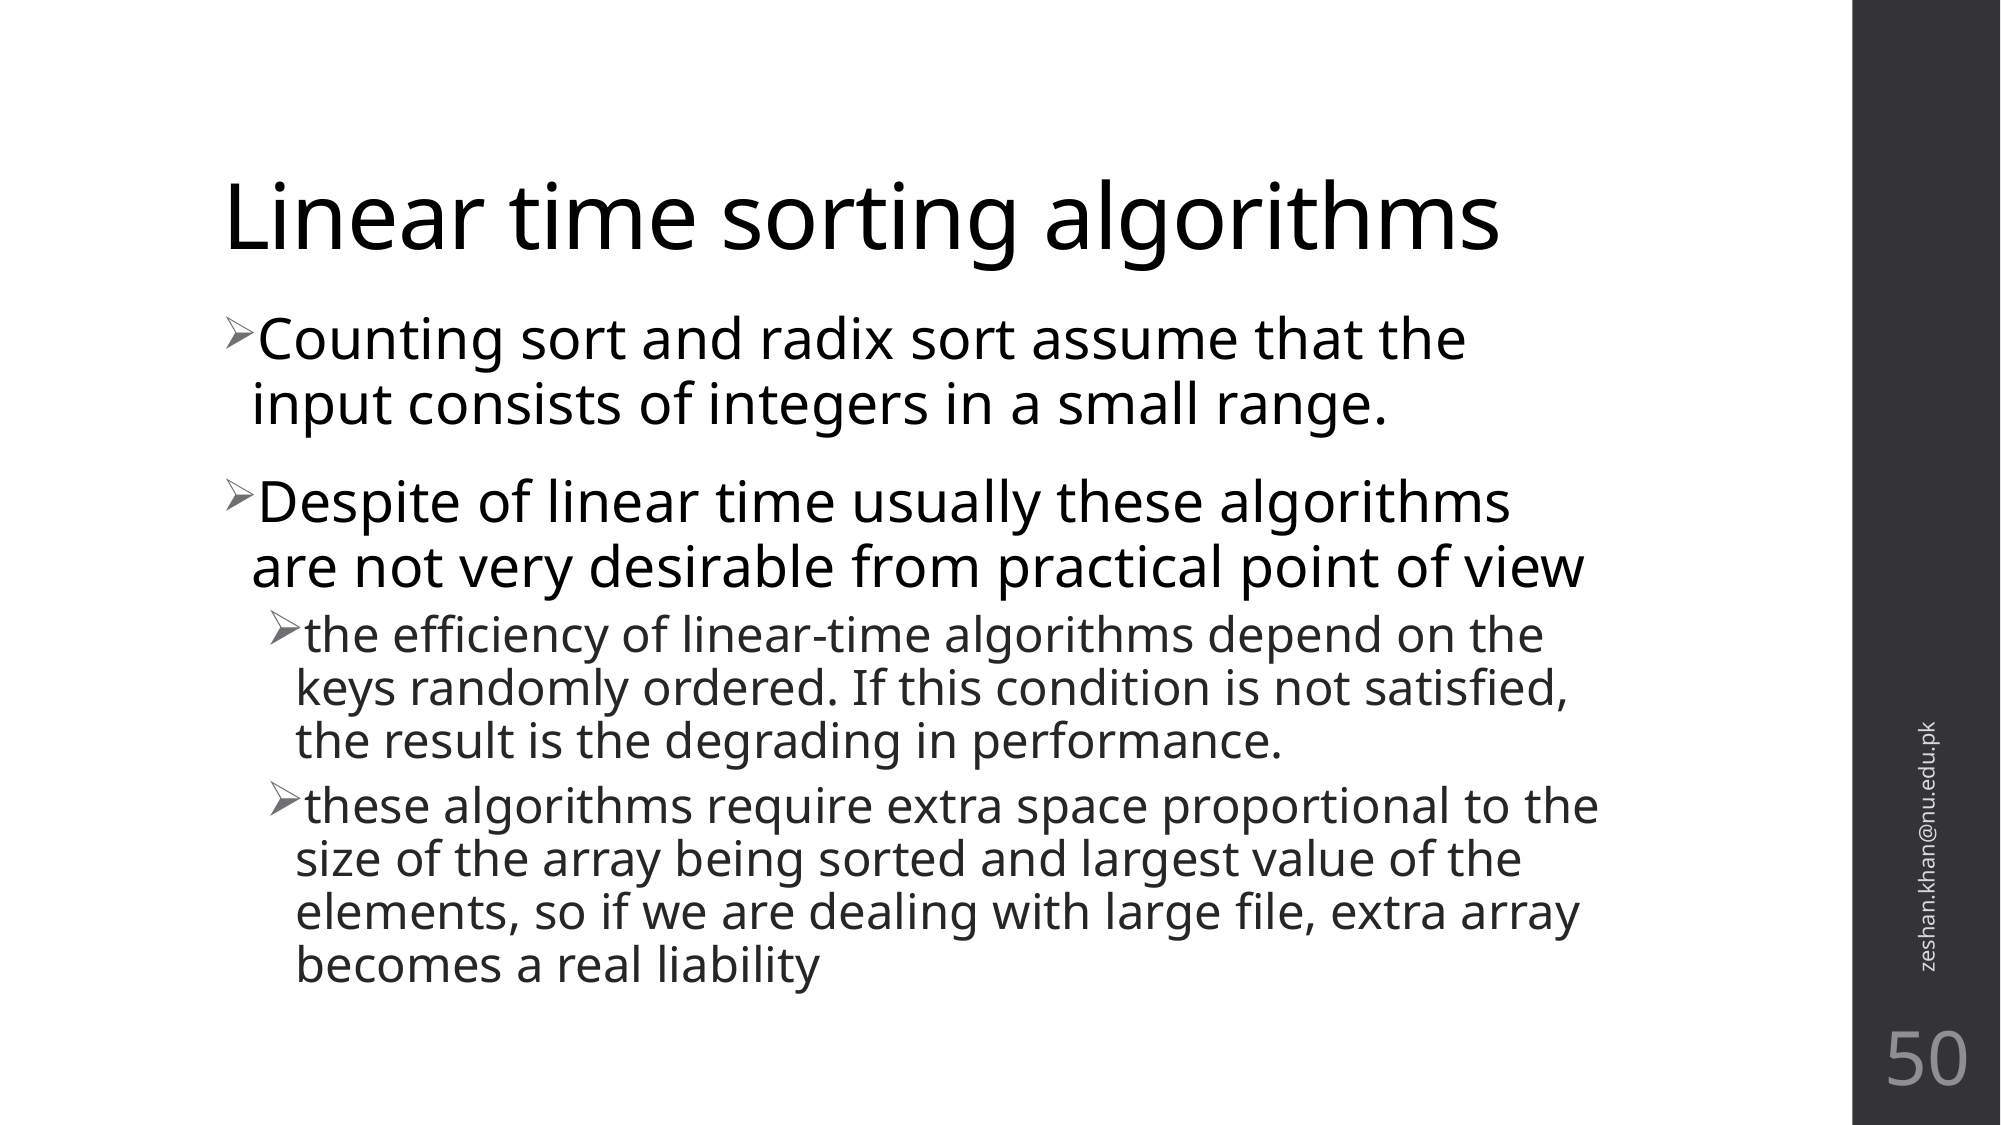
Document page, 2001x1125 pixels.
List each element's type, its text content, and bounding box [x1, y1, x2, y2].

slide_number 50 [1852, 1012, 2000, 1110]
title Linear time sorting algorithms [206, 60, 1797, 278]
footer zeshan.khan@nu.edu.pk [1897, 400, 1958, 988]
list Counting sort and radix sort assume that the input consists of integers in a small range. Despite of linear time usually these algorithms are not very desirable from practical point of view the efficiency of linear-time algorithms depend on the keys randomly ordered. If this condition is not satisfied, the result is the degrading in performance. these algorithms require extra space proportional to the size of the array being sorted and largest value of the elements, so if we are dealing with large file, extra array becomes a real liability [206, 299, 1617, 1014]
